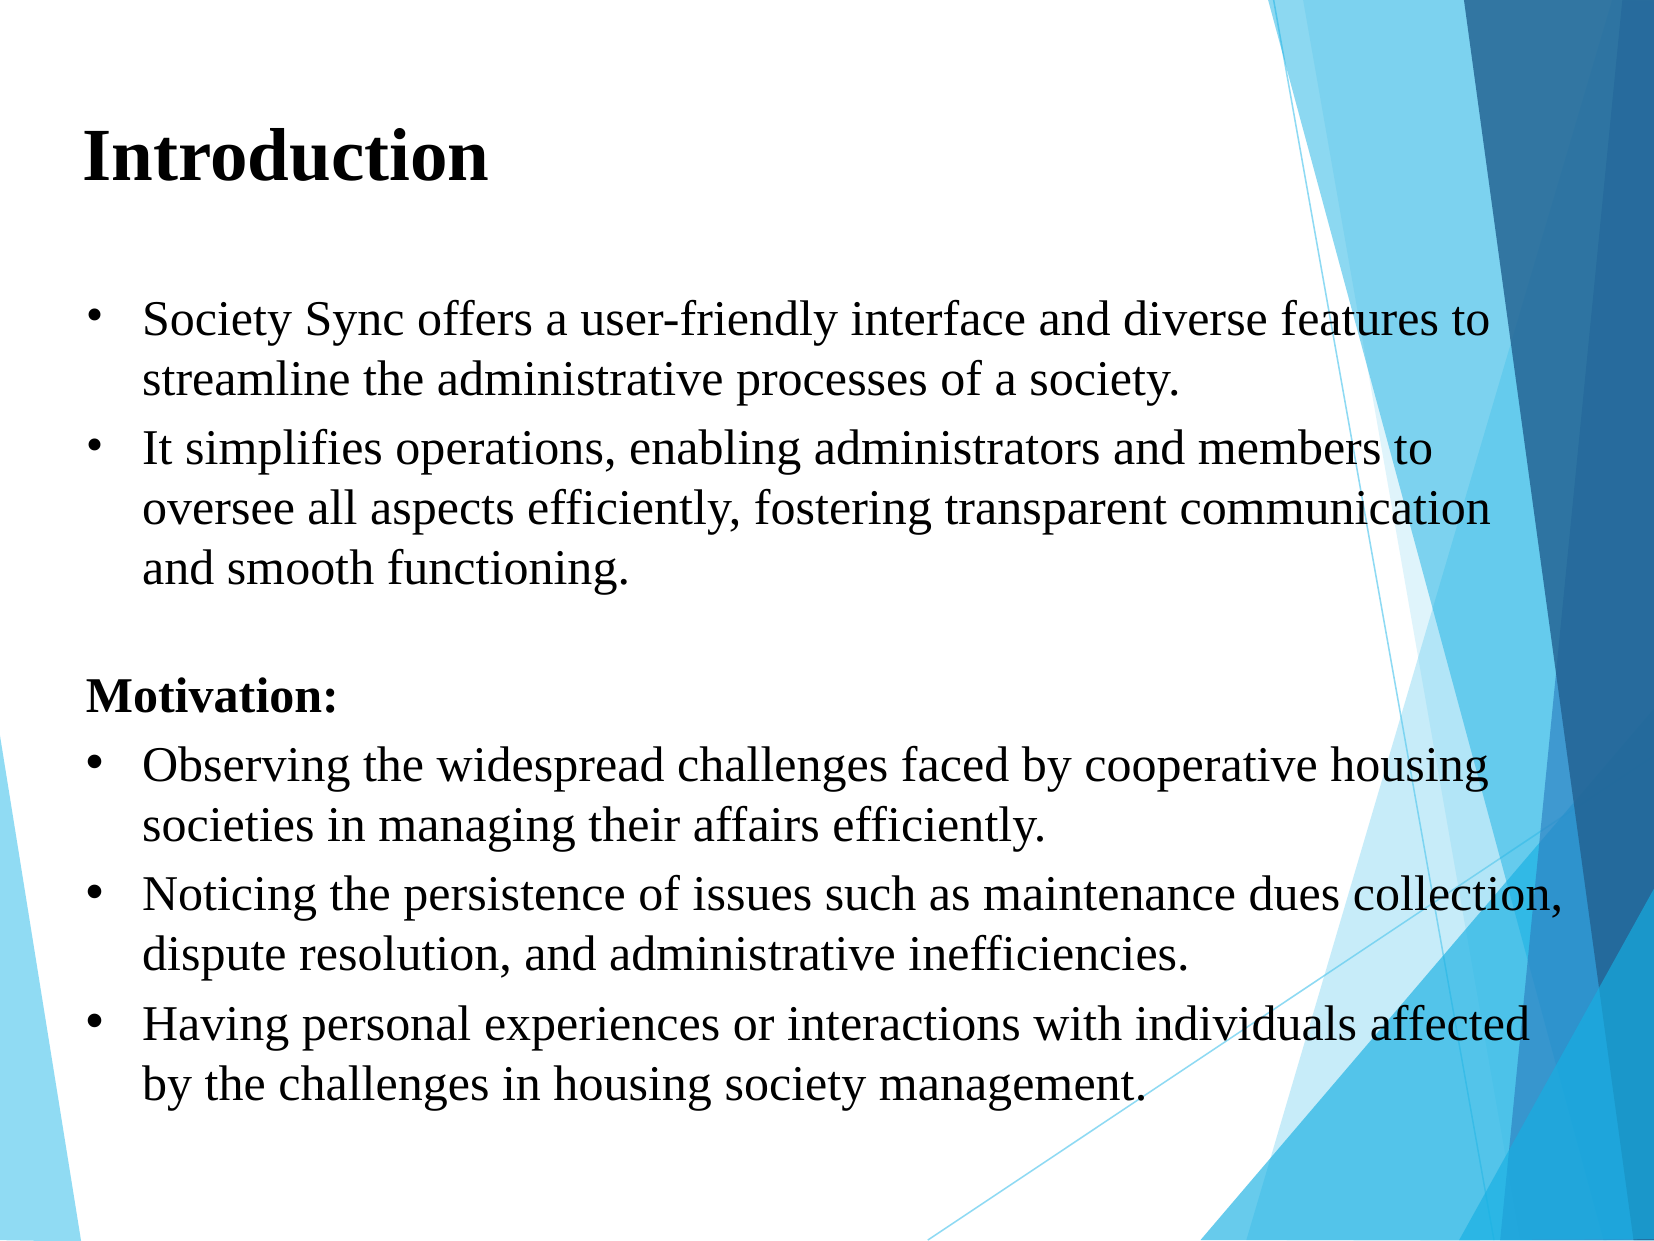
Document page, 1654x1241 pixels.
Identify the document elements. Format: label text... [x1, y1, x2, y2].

text_box Society Sync offers a user-friendly interface and diverse features to streamline the administrative processes of a society. It simplifies operations, enabling administrators and members to oversee all aspects efficiently, fostering transparent communication and smooth functioning. Motivation: Observing the widespread challenges faced by cooperative housing societies in managing their affairs efficiently. Noticing the persistence of issues such as maintenance dues collection, dispute resolution, and administrative inefficiencies. Having personal experiences or interactions with individuals affected by the challenges in housing society management. [70, 218, 1589, 1127]
text_box Introduction [82, 49, 1571, 218]
